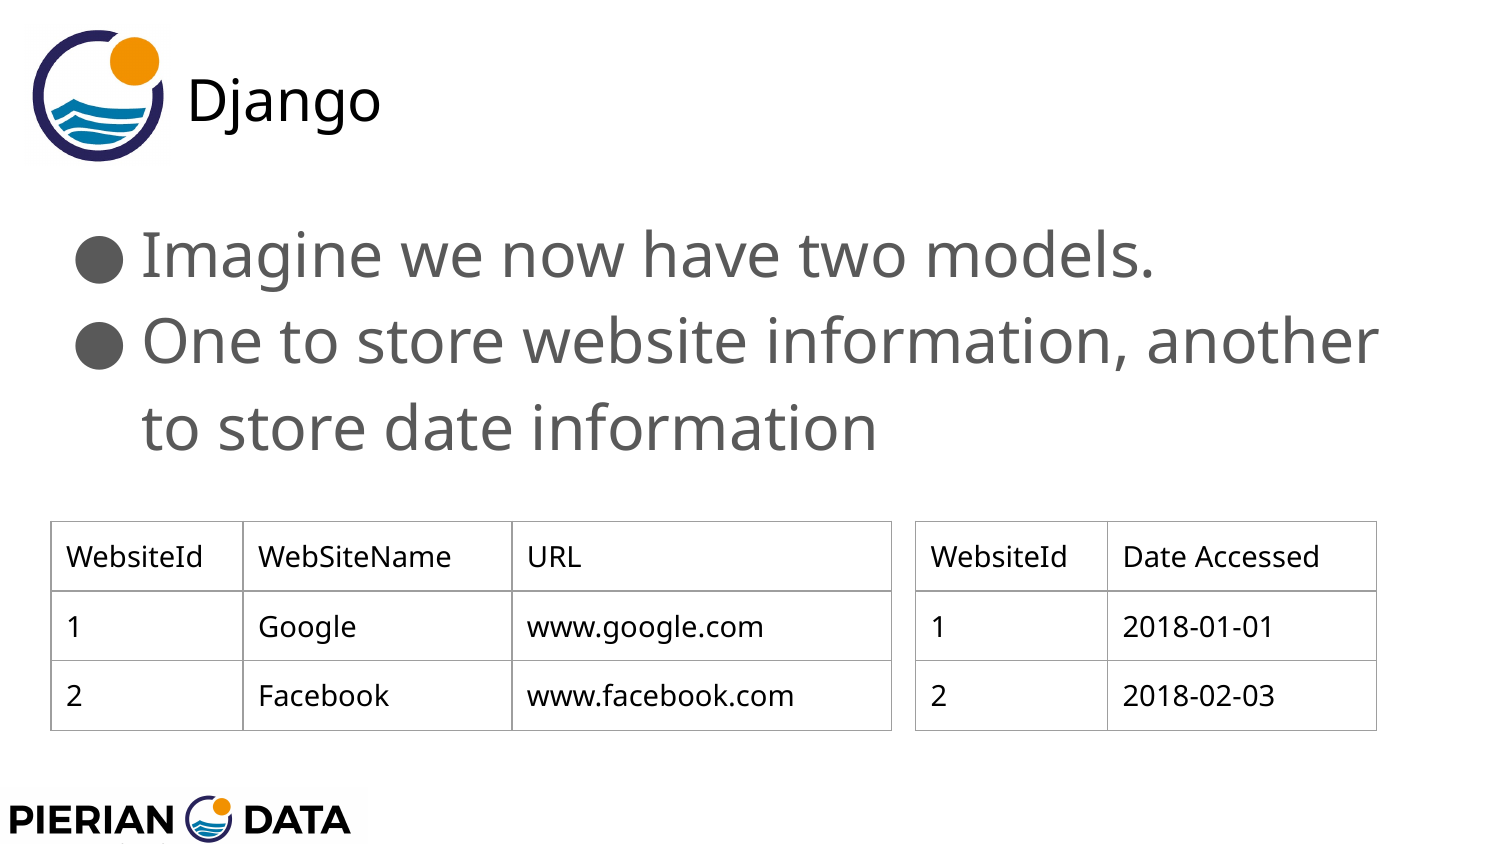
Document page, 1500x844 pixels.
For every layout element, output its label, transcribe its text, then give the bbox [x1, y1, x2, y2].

table_header Date Accessed [1108, 522, 1376, 590]
table_cell 2018-01-01 [1108, 592, 1376, 660]
table_header URL [513, 522, 891, 590]
table_header WebsiteId [916, 522, 1107, 590]
table_cell 2 [916, 661, 1107, 730]
table_cell 1 [52, 592, 242, 660]
table_cell Google [244, 592, 511, 660]
picture [24, 24, 172, 167]
picture [0, 787, 368, 844]
table_header WebsiteId [52, 522, 242, 590]
table_cell www.google.com [513, 592, 891, 660]
table_cell 2 [52, 661, 242, 730]
table_cell Facebook [244, 661, 511, 730]
table_cell 2018-02-03 [1108, 661, 1376, 730]
title Django [176, 48, 1449, 143]
list Imagine we now have two models. One to store website information, another to store date information [51, 189, 1449, 750]
table_cell www.facebook.com [513, 661, 891, 730]
table_cell 1 [916, 592, 1107, 660]
table_header WebSiteName [244, 522, 511, 590]
